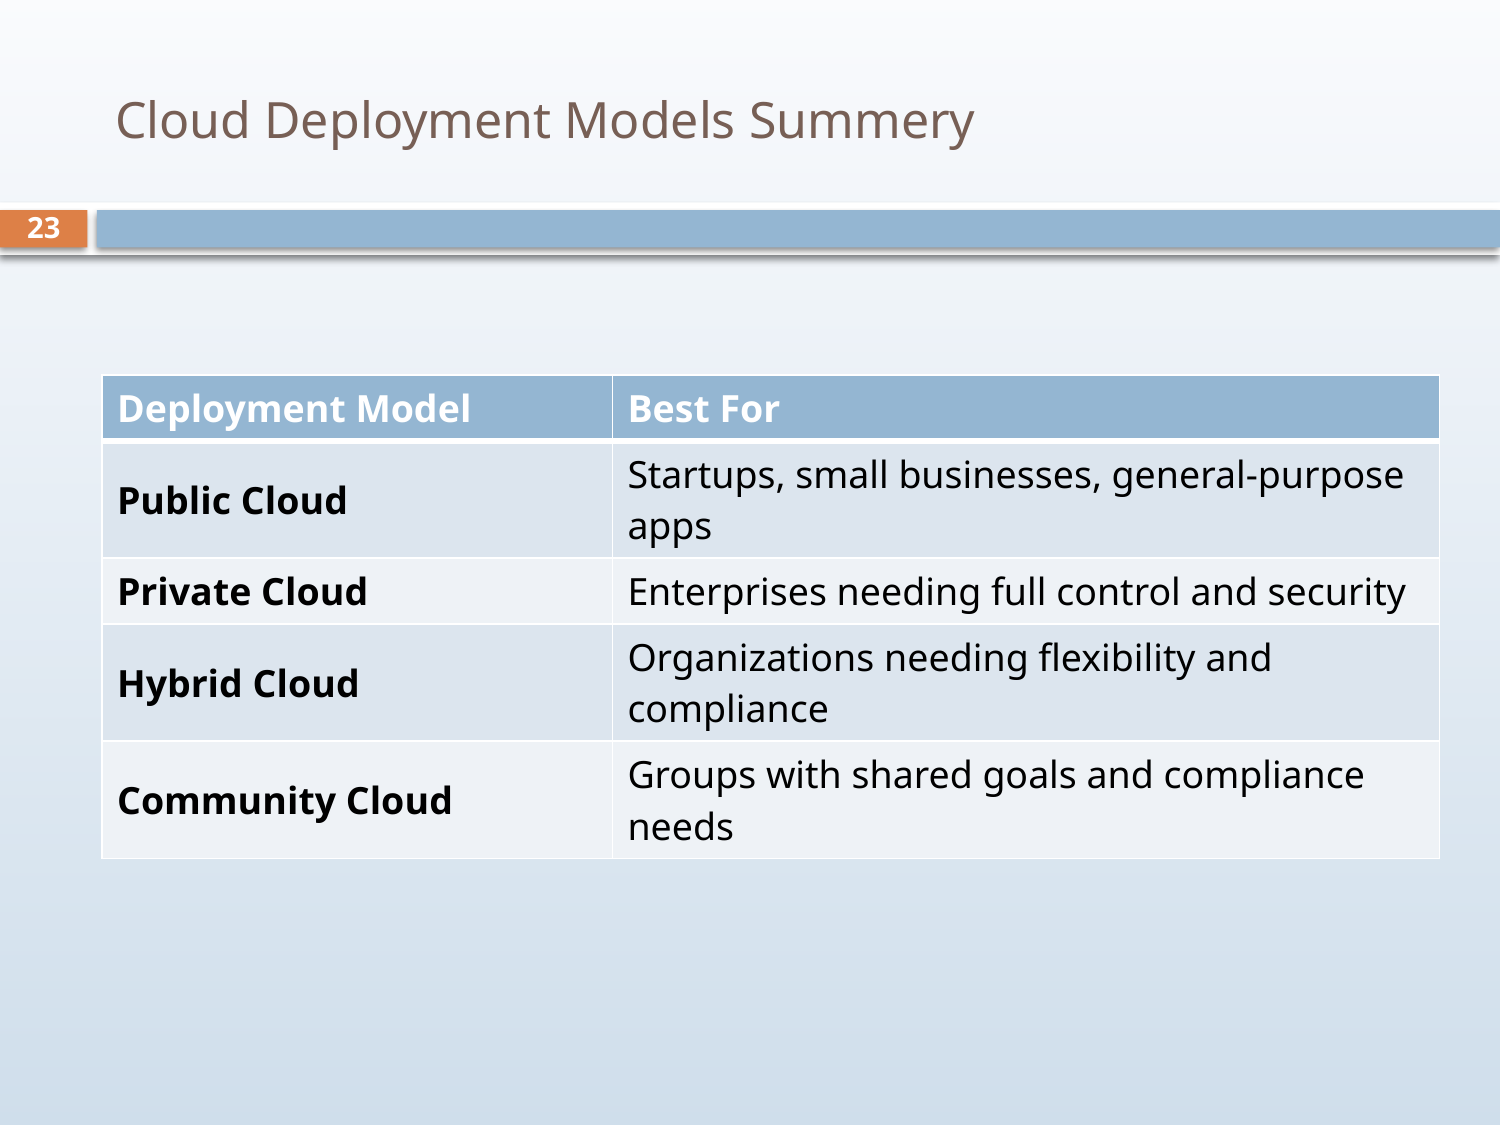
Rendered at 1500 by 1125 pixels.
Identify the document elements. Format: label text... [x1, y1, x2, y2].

table_header Deployment Model [103, 376, 612, 438]
table_cell Startups, small businesses, general-purpose apps [613, 444, 1439, 557]
table_cell Public Cloud [103, 444, 612, 557]
table_cell Groups with shared goals and compliance needs [613, 742, 1439, 858]
table_cell Organizations needing flexibility and compliance [613, 625, 1439, 740]
table_cell Enterprises needing full control and security [613, 559, 1439, 623]
table_cell Private Cloud [103, 559, 612, 623]
table_cell Community Cloud [103, 742, 612, 858]
table_header Best For [613, 376, 1439, 438]
title Cloud Deployment Models Summery [100, 37, 1438, 200]
table_cell Hybrid Cloud [103, 625, 612, 740]
slide_number 23 [0, 208, 88, 249]
